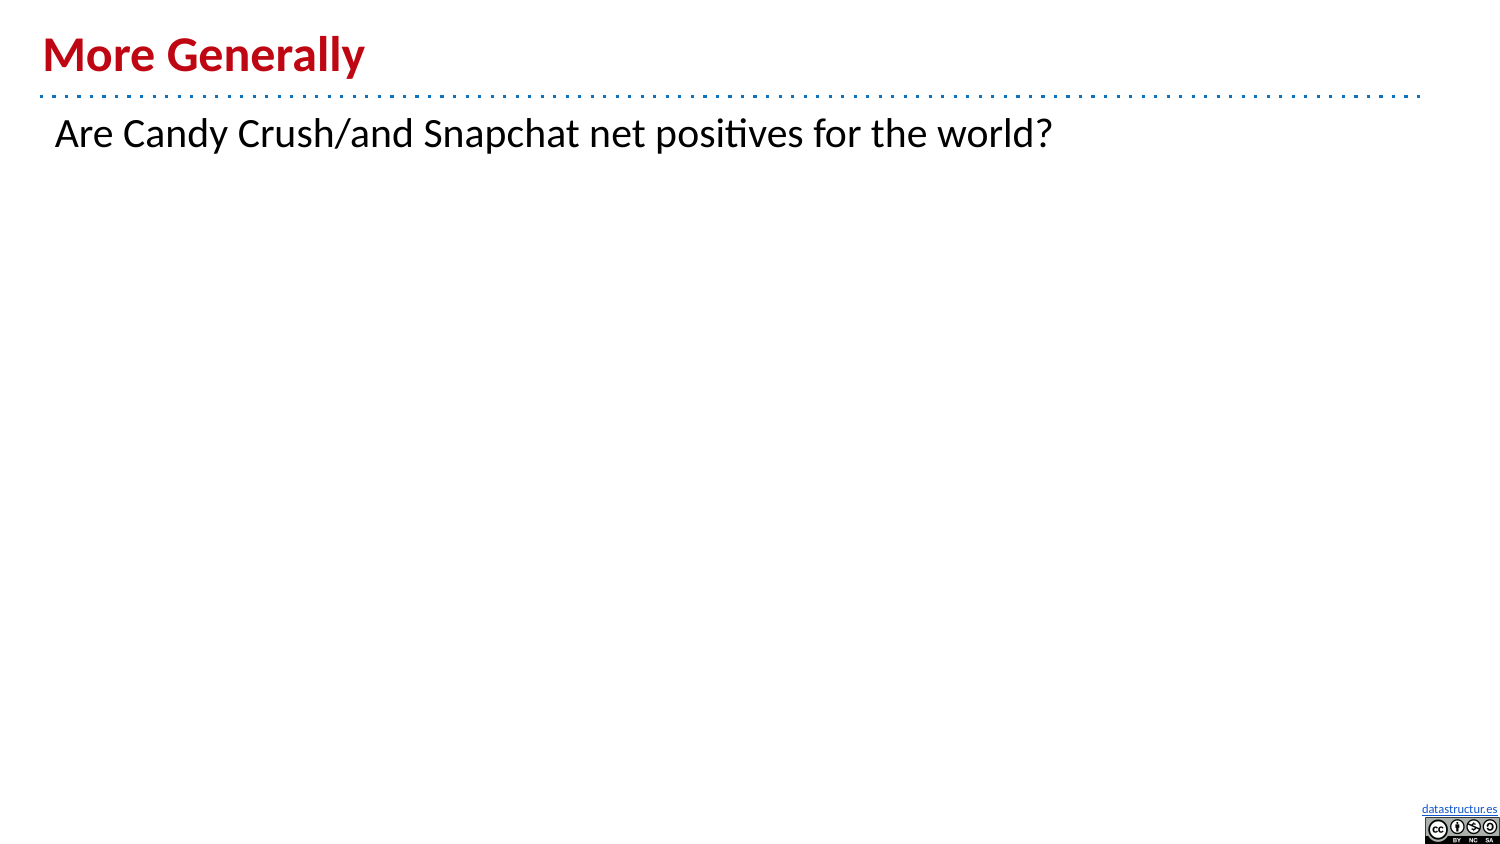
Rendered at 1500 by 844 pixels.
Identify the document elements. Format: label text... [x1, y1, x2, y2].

picture [1425, 817, 1500, 844]
list Are Candy Crush/and Snapchat net positives for the world? [39, 91, 1425, 773]
title More Generally [27, 15, 1378, 97]
